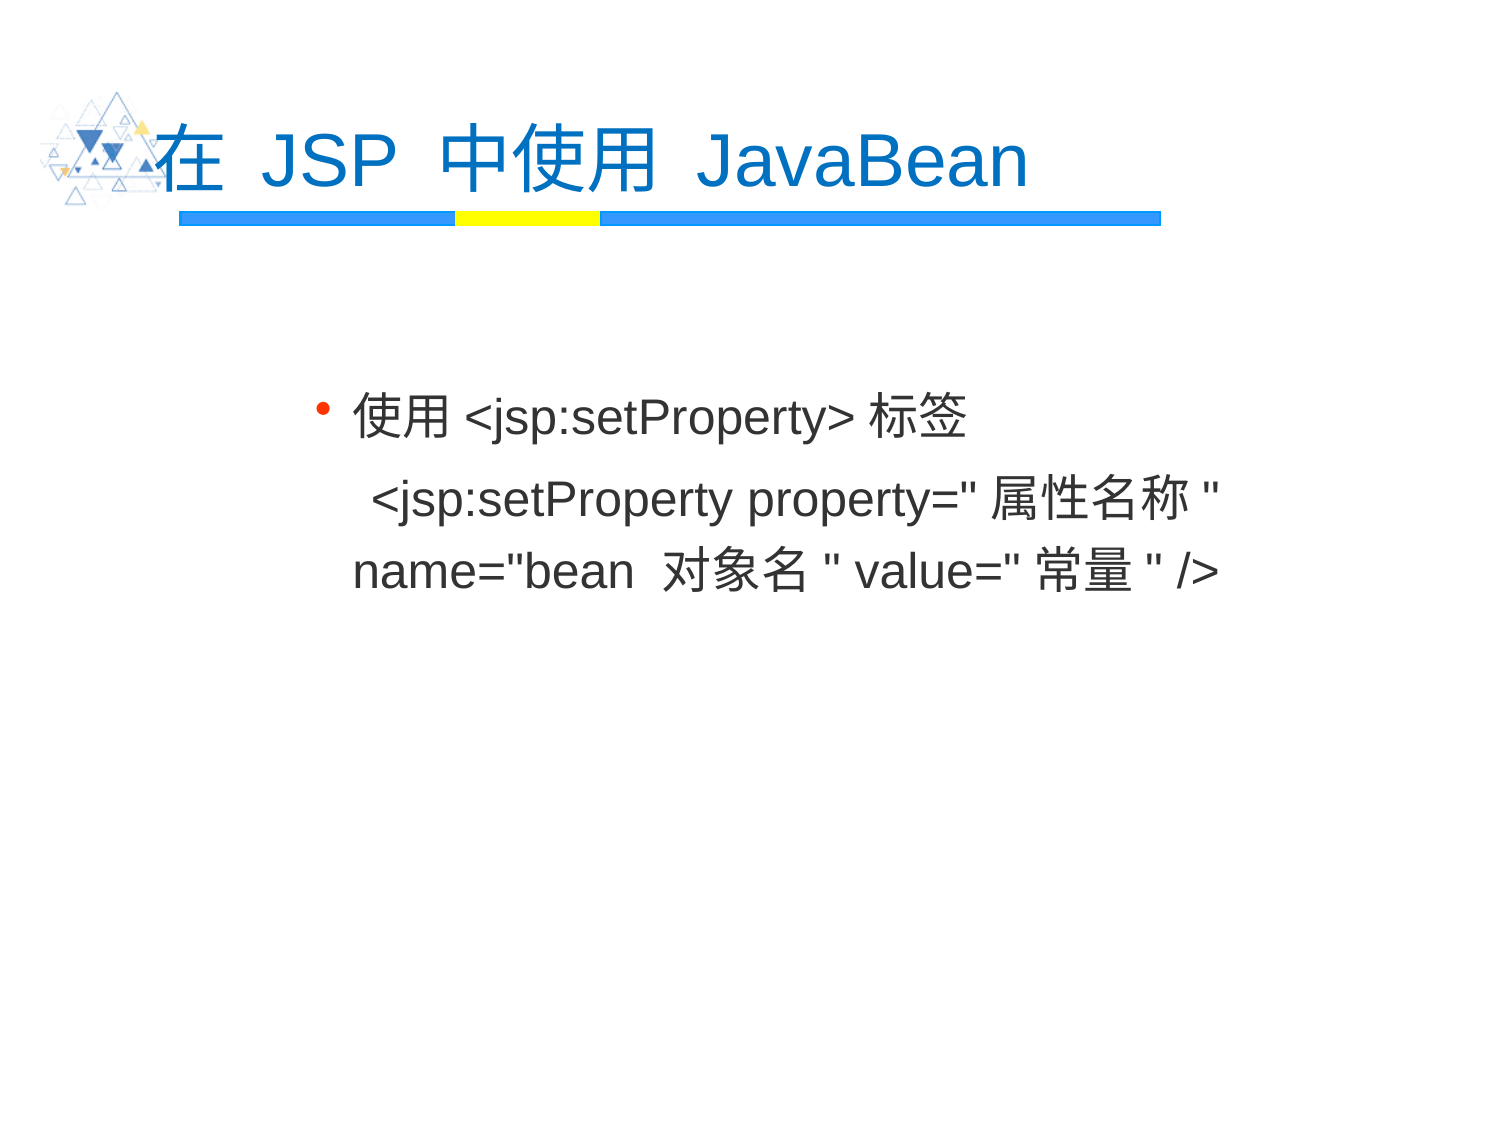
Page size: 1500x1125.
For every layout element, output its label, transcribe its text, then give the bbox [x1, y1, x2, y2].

list 使用<jsp:setProperty>标签 <jsp:setProperty property="属性名称" name="bean 对象名" value="常量" /> [149, 274, 1404, 1055]
title 在 JSP 中使用 JavaBean [137, 99, 1164, 213]
picture [40, 87, 171, 210]
